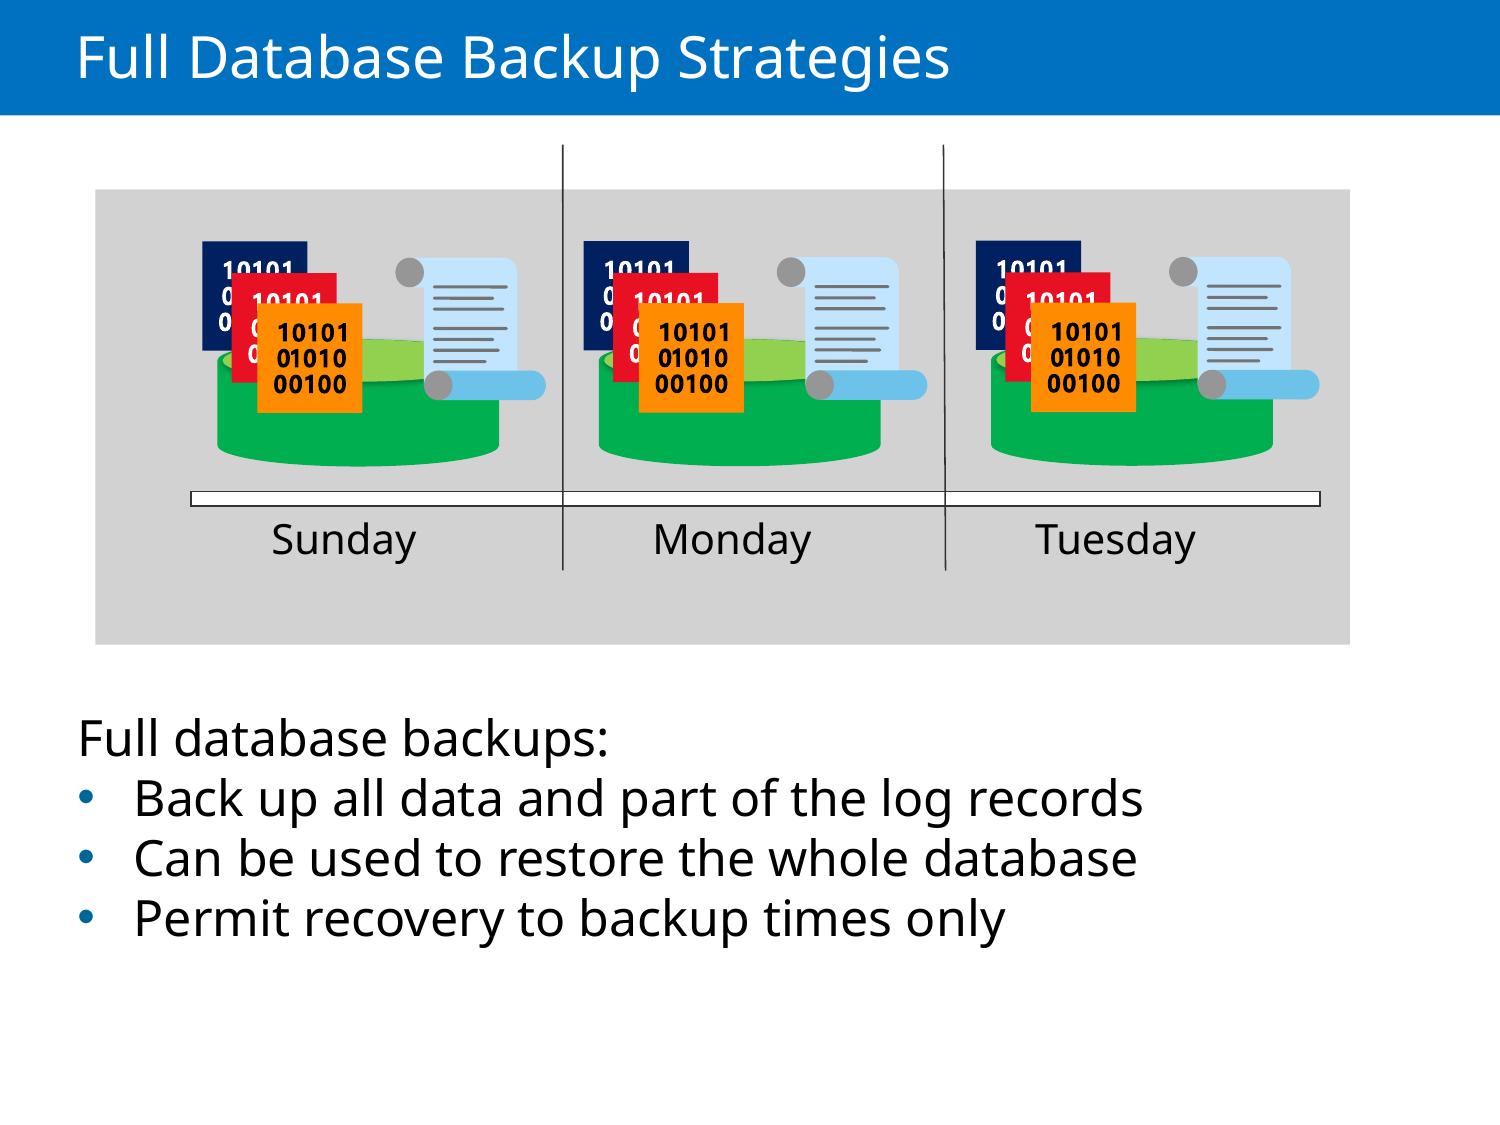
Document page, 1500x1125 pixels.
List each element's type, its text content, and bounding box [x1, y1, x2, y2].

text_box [94, 144, 1351, 645]
text_box Full database backups: Back up all data and part of the log records Can be used to restore the whole database Permit recovery to backup times only [57, 644, 1446, 1032]
title Full Database Backup Strategies [75, 0, 1351, 122]
